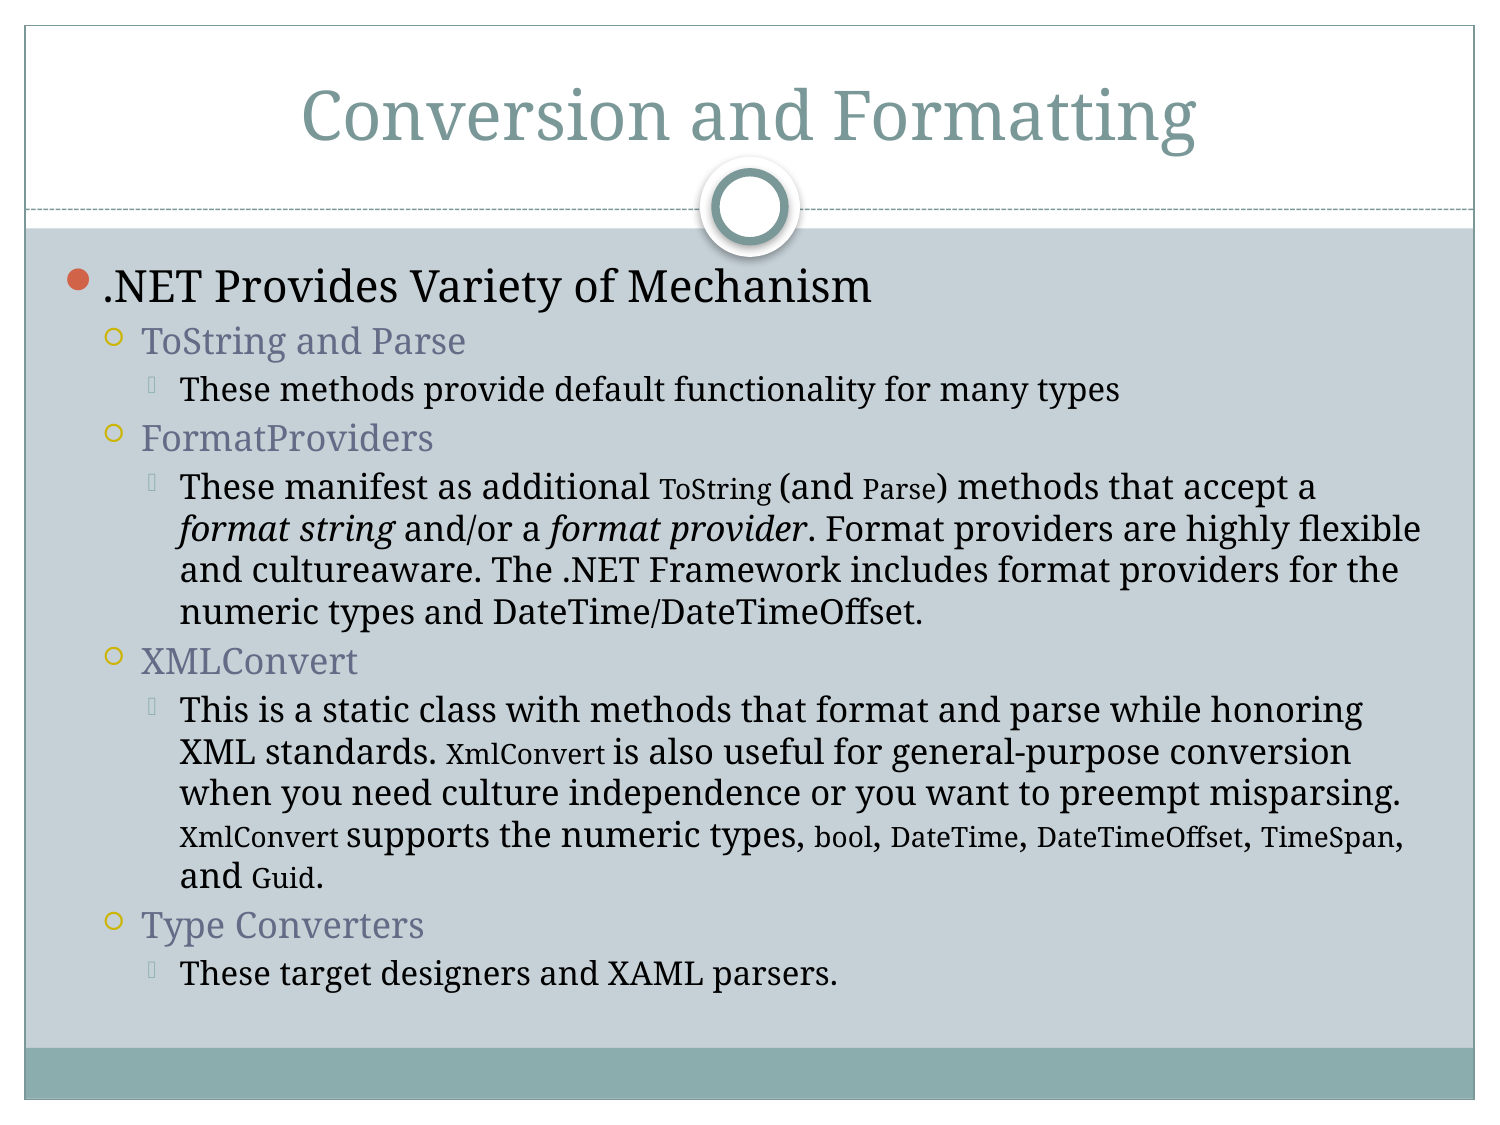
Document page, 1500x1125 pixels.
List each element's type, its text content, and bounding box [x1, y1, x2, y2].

title Conversion and Formatting [49, 37, 1450, 162]
list .NET Provides Variety of Mechanism ToString and Parse These methods provide default functionality for many types FormatProviders These manifest as additional ToString (and Parse) methods that accept a format string and/or a format provider. Format providers are highly flexible and cultureaware. The .NET Framework includes format providers for the numeric types and DateTime/DateTimeOffset. XMLConvert This is a static class with methods that format and parse while honoring XML standards. XmlConvert is also useful for general-purpose conversion when you need culture independence or you want to preempt misparsing. XmlConvert supports the numeric types, bool, DateTime, DateTimeOffset, TimeSpan, and Guid. Type Converters These target designers and XAML parsers. [49, 250, 1445, 1001]
